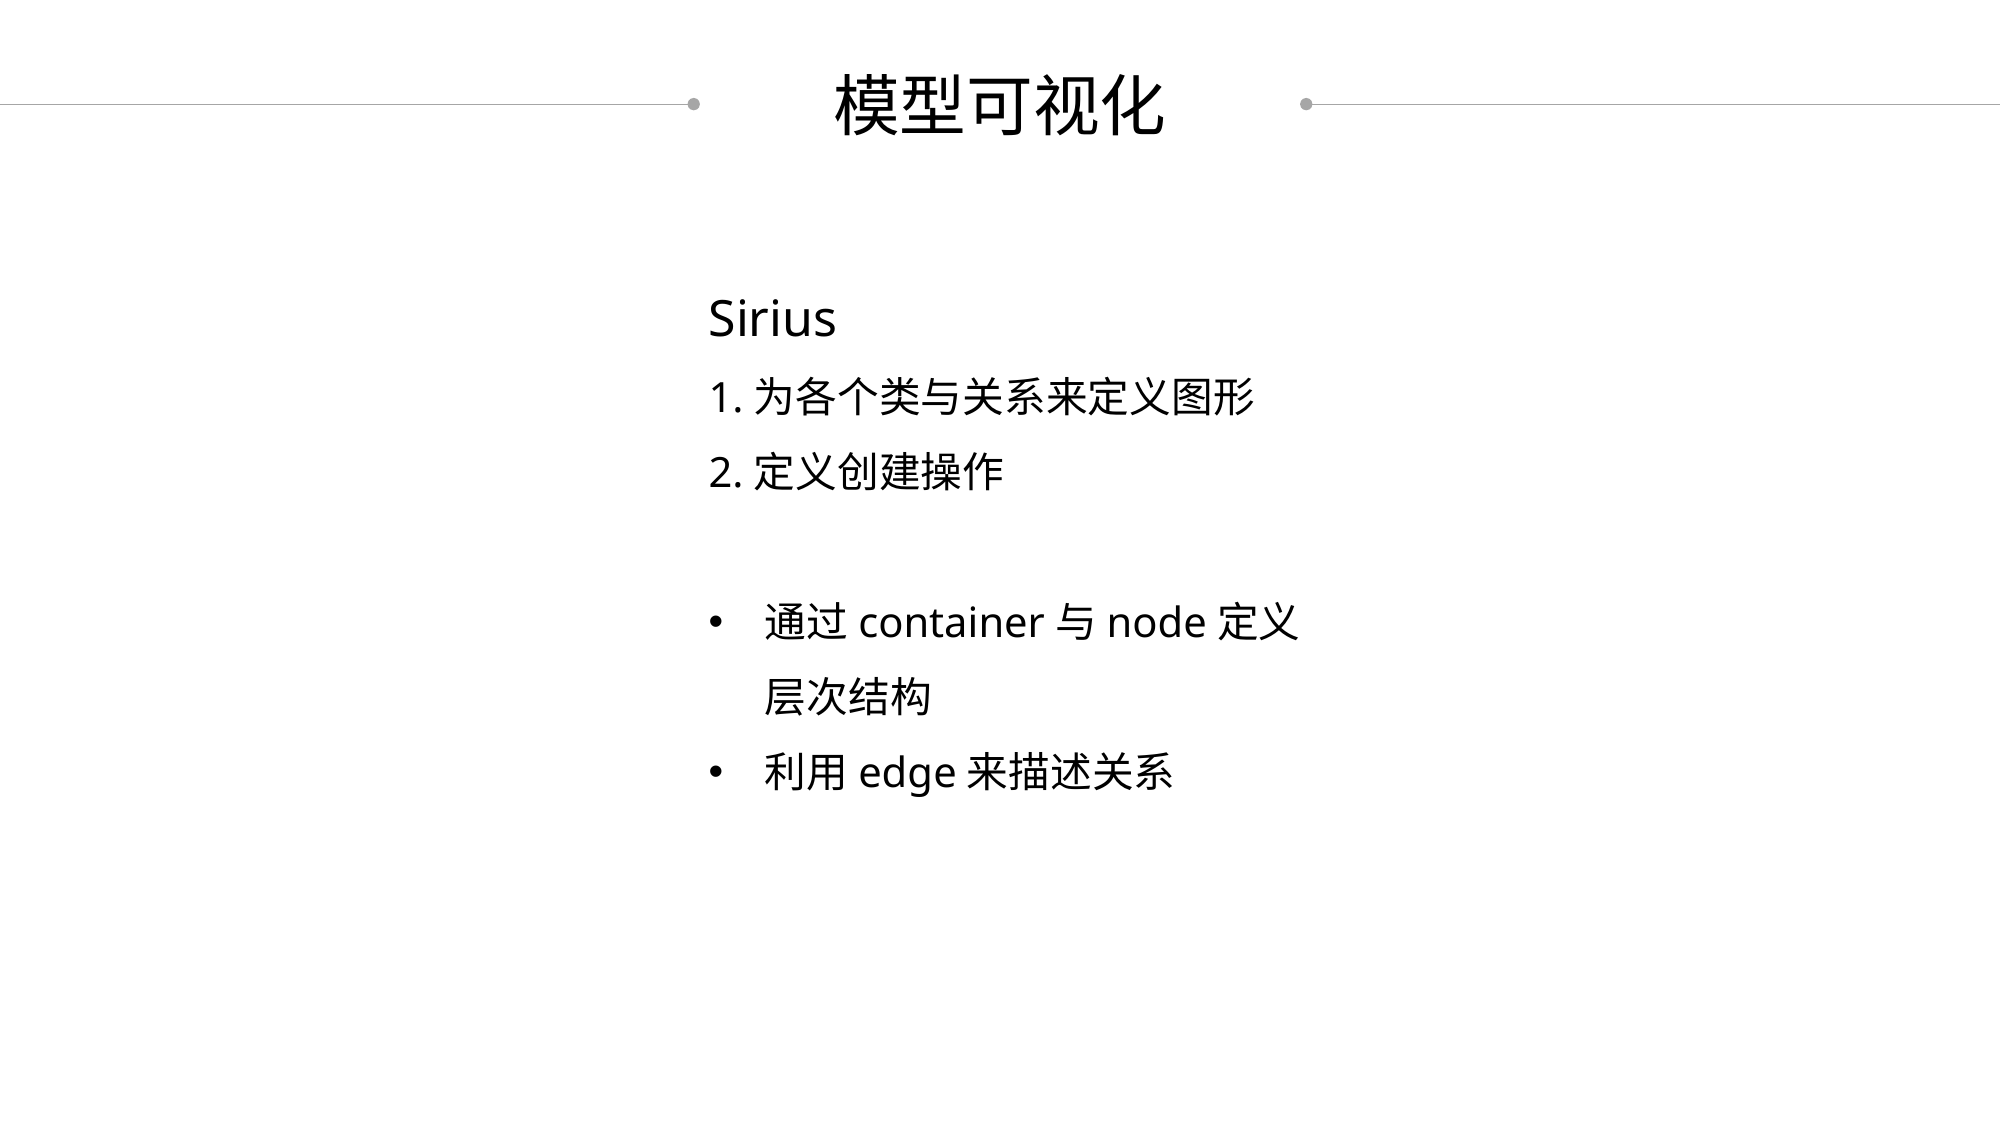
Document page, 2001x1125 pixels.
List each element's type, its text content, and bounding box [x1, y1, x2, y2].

text_box Sirius 1.为各个类与关系来定义图形 2.定义创建操作 通过container与node定义层次结构 利用edge来描述关系 [693, 248, 1349, 879]
text_box 模型可视化 [818, 56, 1182, 152]
